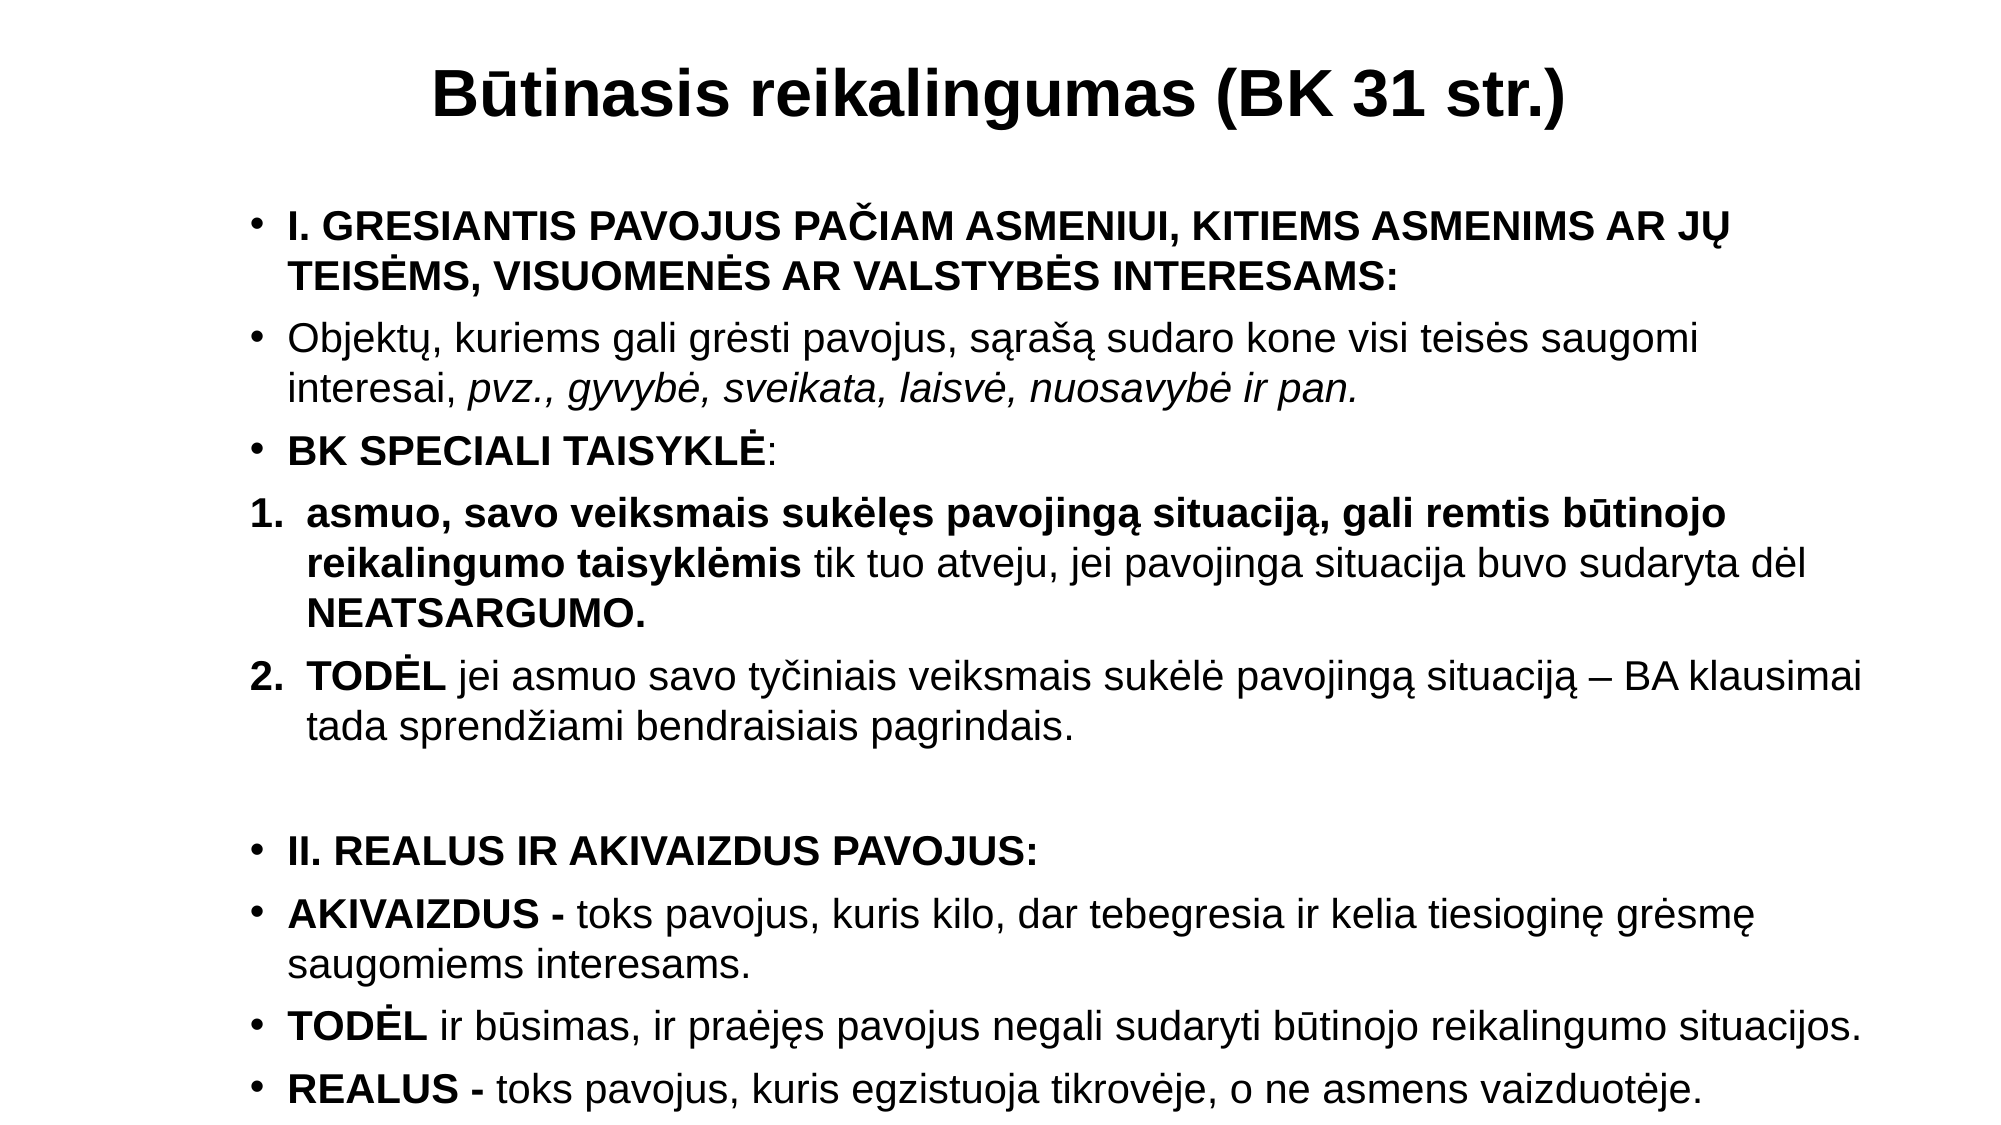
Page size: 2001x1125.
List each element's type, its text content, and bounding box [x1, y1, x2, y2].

list I. GRESIANTIS PAVOJUS PAČIAM ASMENIUI, KITIEMS ASMENIMS AR JŲ TEISĖMS, VISUOMENĖS AR VALSTYBĖS INTERESAMS: Objektų, kuriems gali grėsti pavojus, sąrašą sudaro kone visi teisės saugomi interesai, pvz., gyvybė, sveikata, laisvė, nuosavybė ir pan. BK SPECIALI TAISYKLĖ: asmuo, savo veiksmais sukėlęs pavojingą situaciją, gali remtis būtinojo reikalingumo taisyklėmis tik tuo atveju, jei pavojinga situacija buvo sudaryta dėl NEATSARGUMO. TODĖL jei asmuo savo tyčiniais veiksmais sukėlė pavojingą situaciją – BA klausimai tada sprendžiami bendraisiais pagrindais. II. REALUS IR AKIVAIZDUS PAVOJUS: AKIVAIZDUS - toks pavojus, kuris kilo, dar tebegresia ir kelia tiesioginę grėsmę saugomiems interesams. TODĖL ir būsimas, ir praėjęs pavojus negali sudaryti būtinojo reikalingumo situacijos. REALUS - toks pavojus, kuris egzistuoja tikrovėje, o ne asmens vaizduotėje. [234, 191, 1892, 1125]
text_box Būtinasis reikalingumas (BK 31 str.) [137, 23, 1863, 166]
